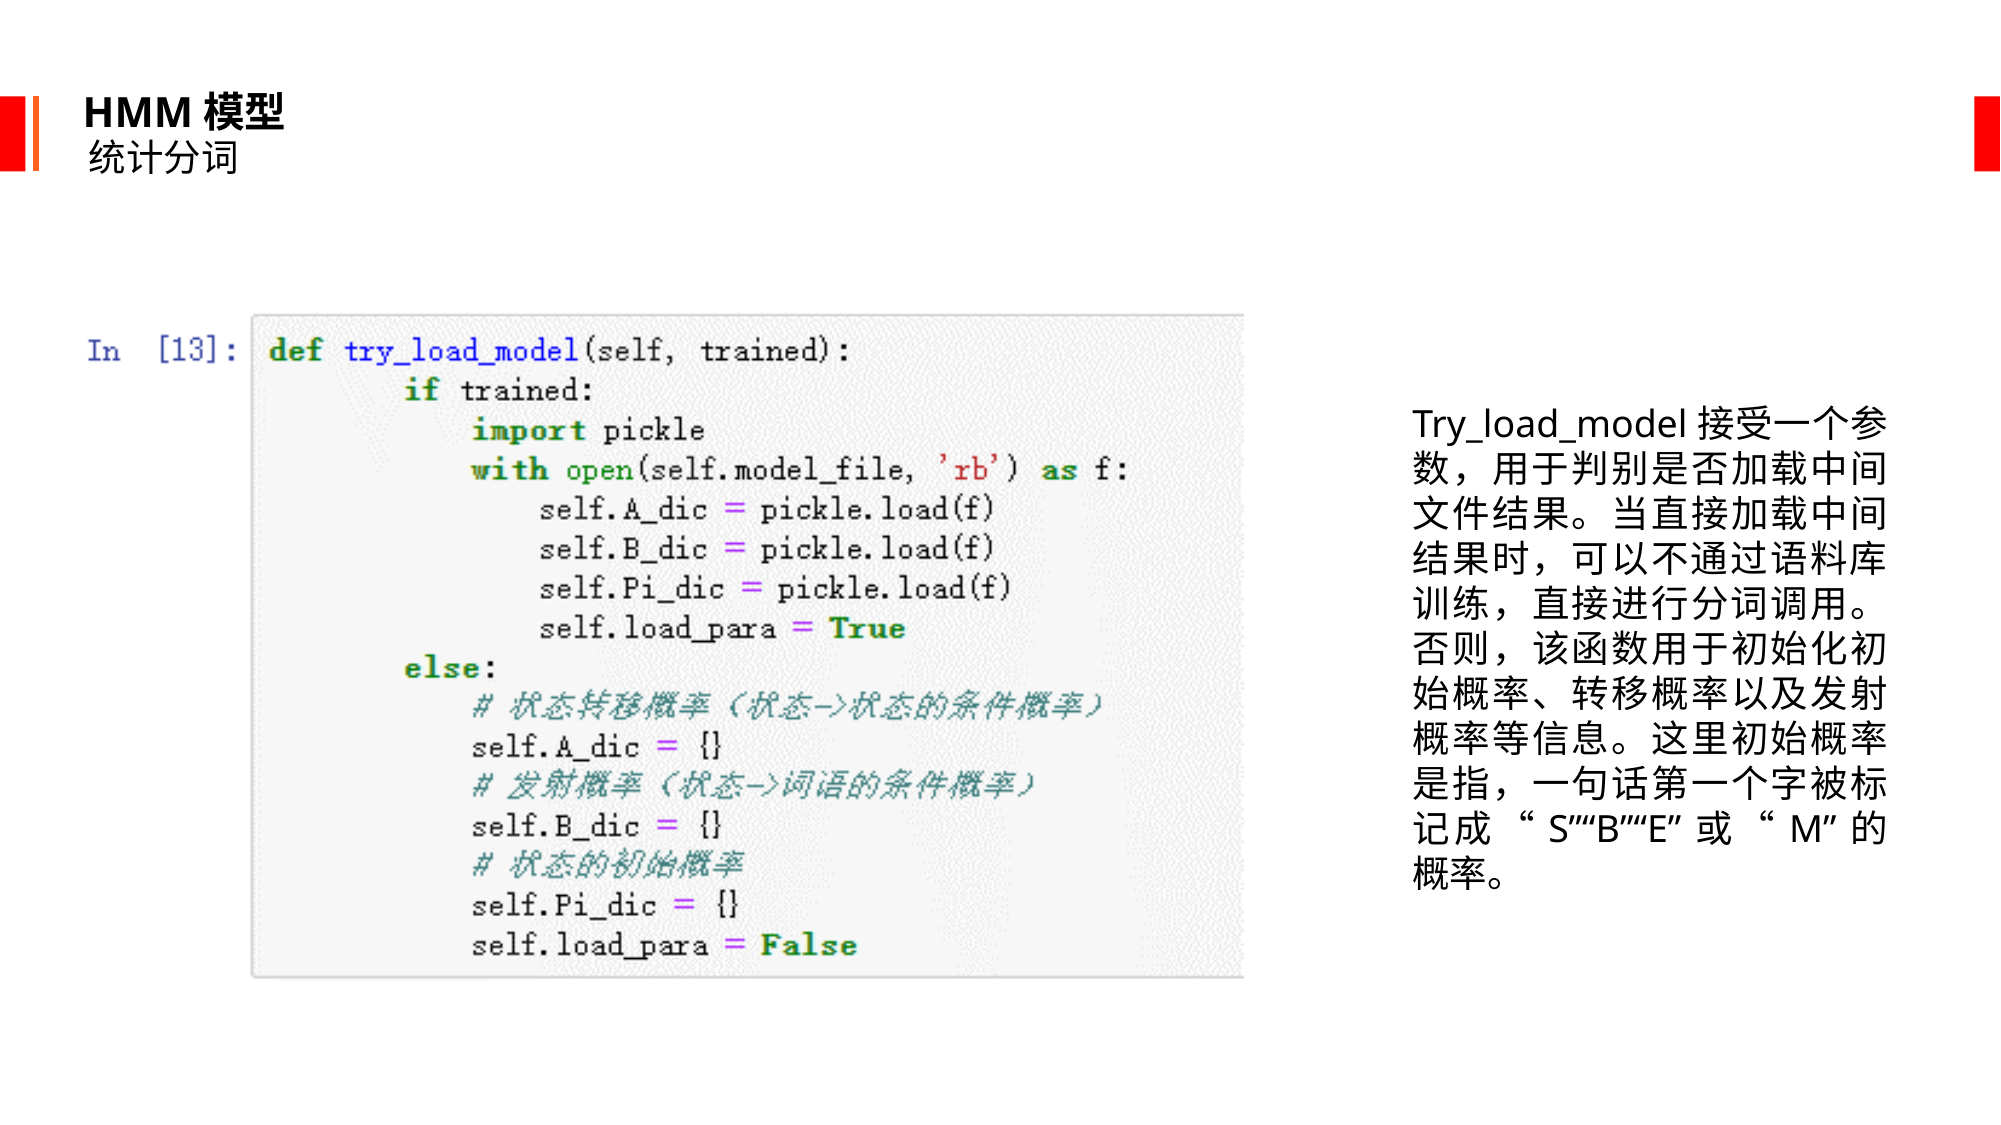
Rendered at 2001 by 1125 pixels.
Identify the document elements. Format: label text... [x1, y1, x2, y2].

text_box Try_load_model接受一个参数，用于判别是否加载中间文件结果。当直接加载中间结果时，可以不通过语料库训练，直接进行分词调用。否则，该函数用于初始化初始概率、转移概率以及发射概率等信息。这里初始概率是指，一句话第一个字被标记成“S”“B”“E”或“M”的概率。 [1397, 393, 1903, 903]
picture [35, 303, 1244, 986]
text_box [0, 78, 2000, 188]
